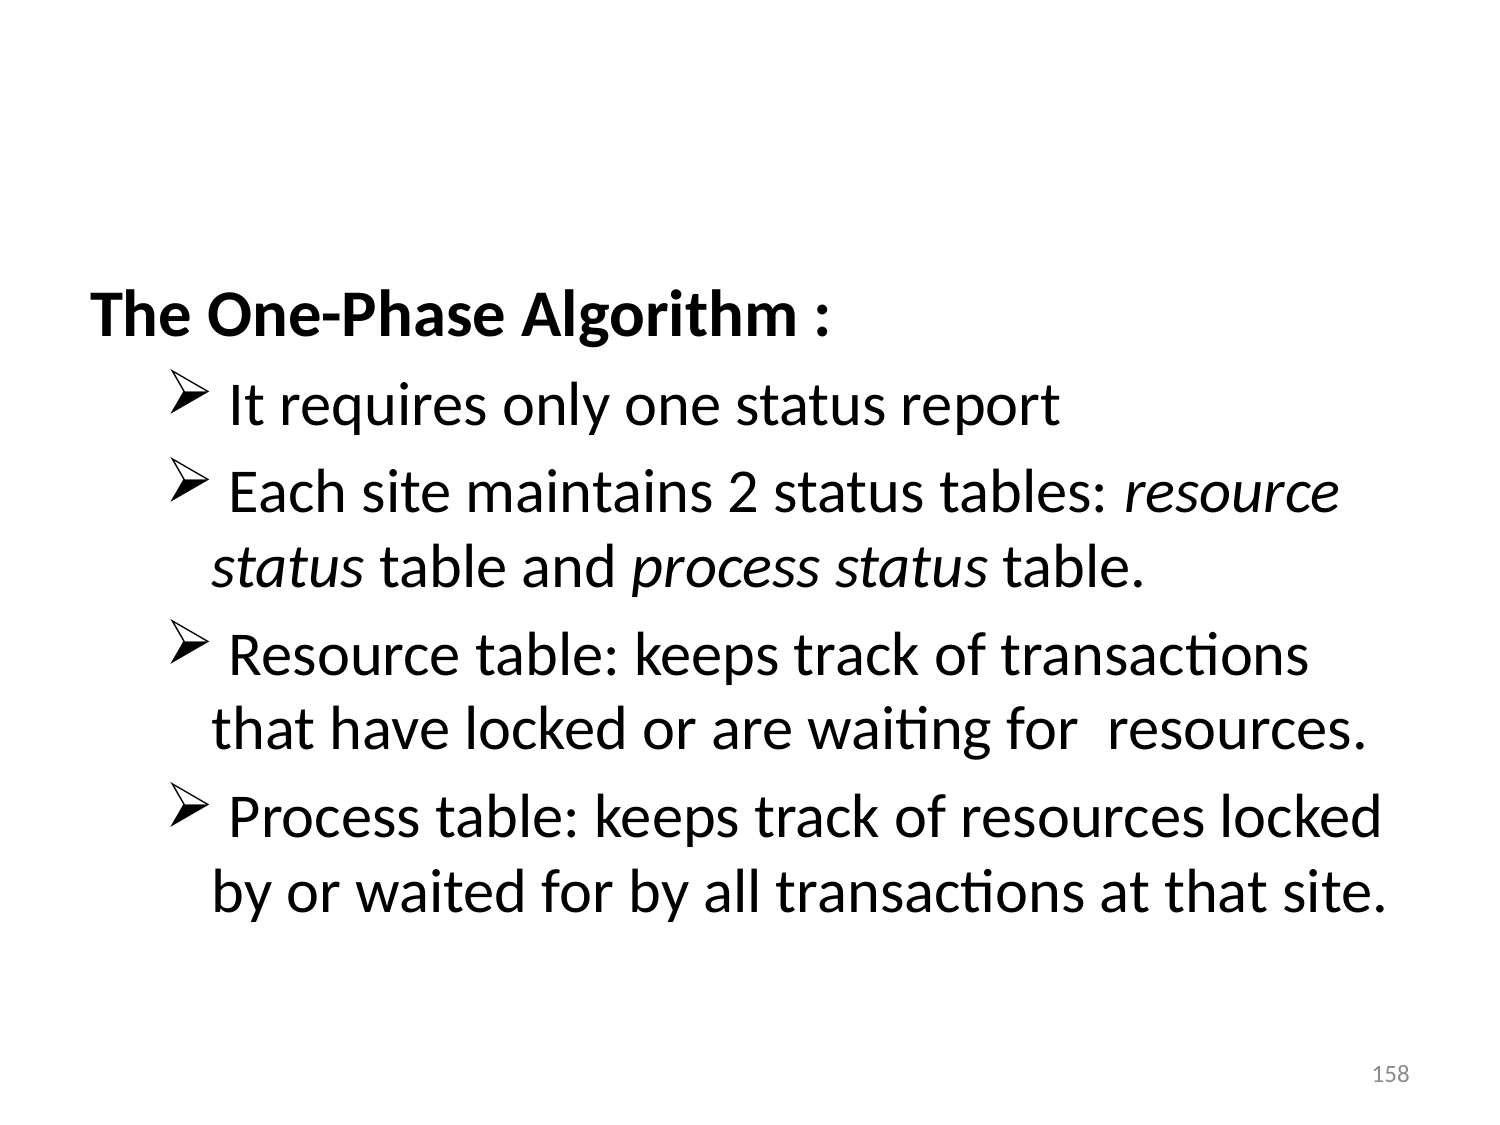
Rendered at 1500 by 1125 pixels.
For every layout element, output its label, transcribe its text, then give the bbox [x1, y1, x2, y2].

slide_number 158 [1074, 1042, 1425, 1103]
list The One-Phase Algorithm : It requires only one status report Each site maintains 2 status tables: resource status table and process status table. Resource table: keeps track of transactions that have locked or are waiting for resources. Process table: keeps track of resources locked by or waited for by all transactions at that site. [75, 262, 1425, 1005]
